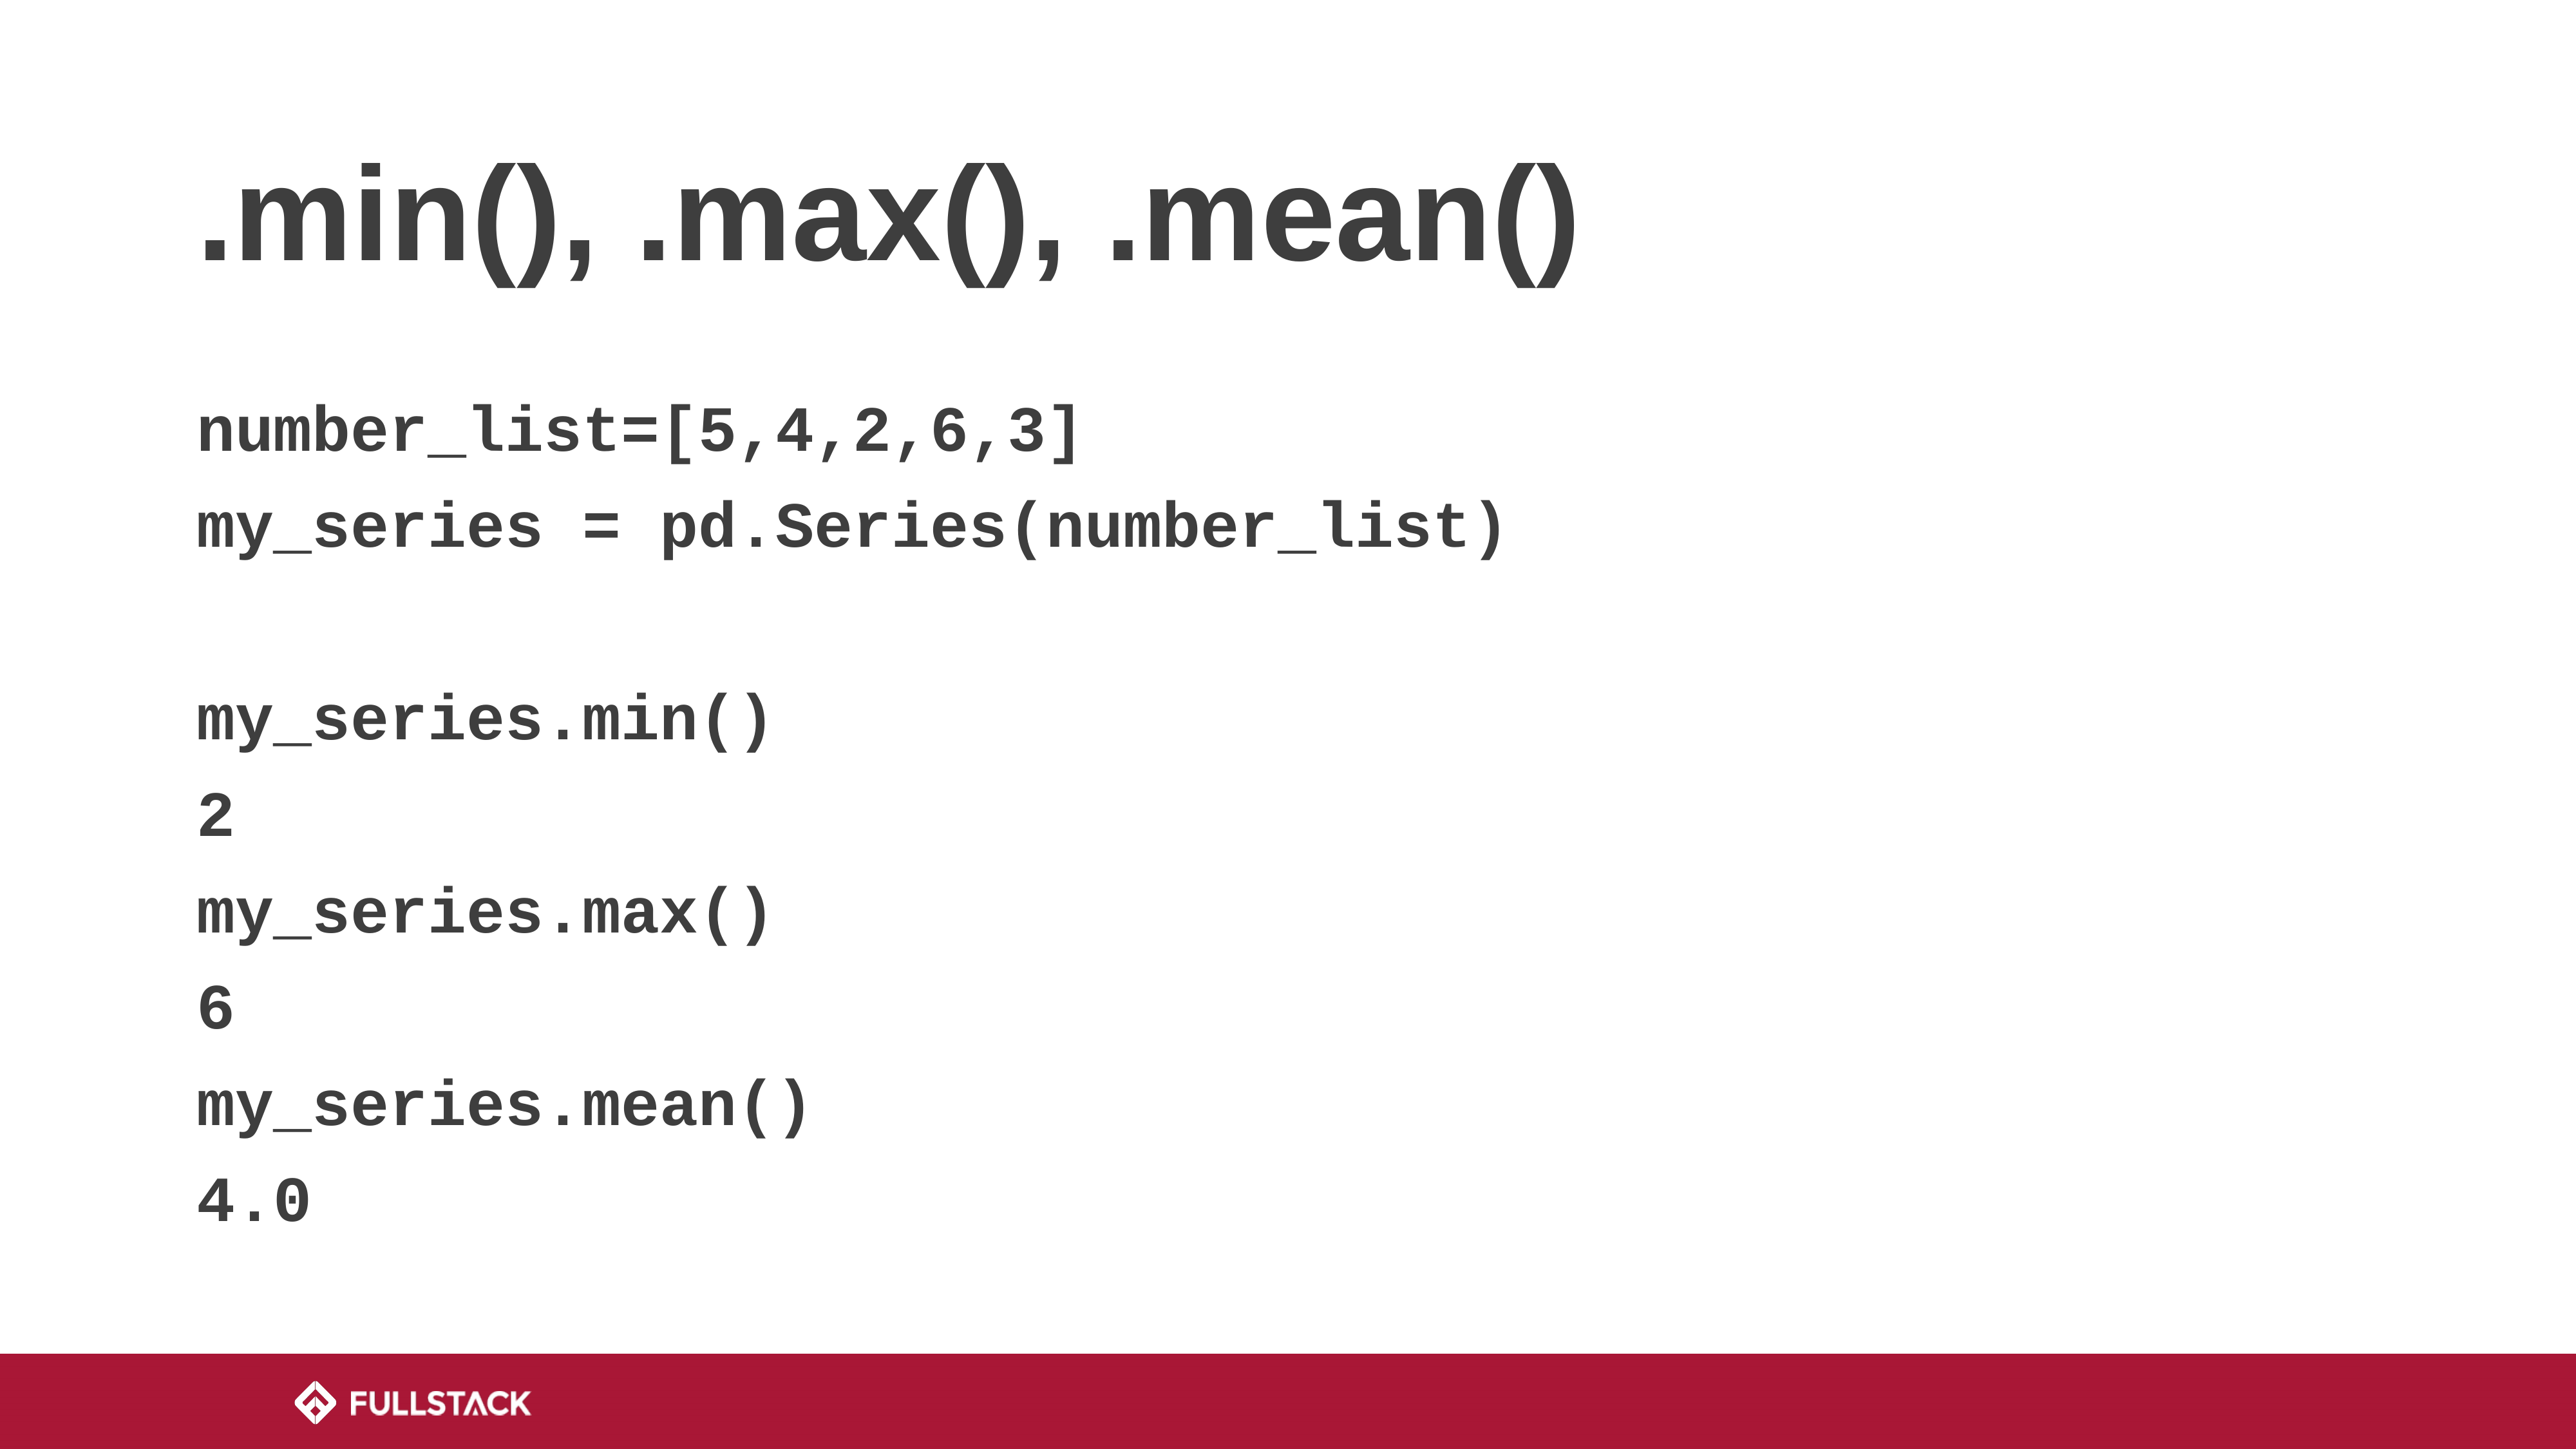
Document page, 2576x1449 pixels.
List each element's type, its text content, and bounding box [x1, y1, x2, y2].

list number_list=[5,4,2,6,3] my_series = pd.Series(number_list) my_series.min() 2 my_series.max() 6 my_series.mean() 4.0 [177, 385, 2399, 1305]
title .min(), .max(), .mean() [177, 77, 2399, 357]
picture [0, 1354, 2576, 1449]
